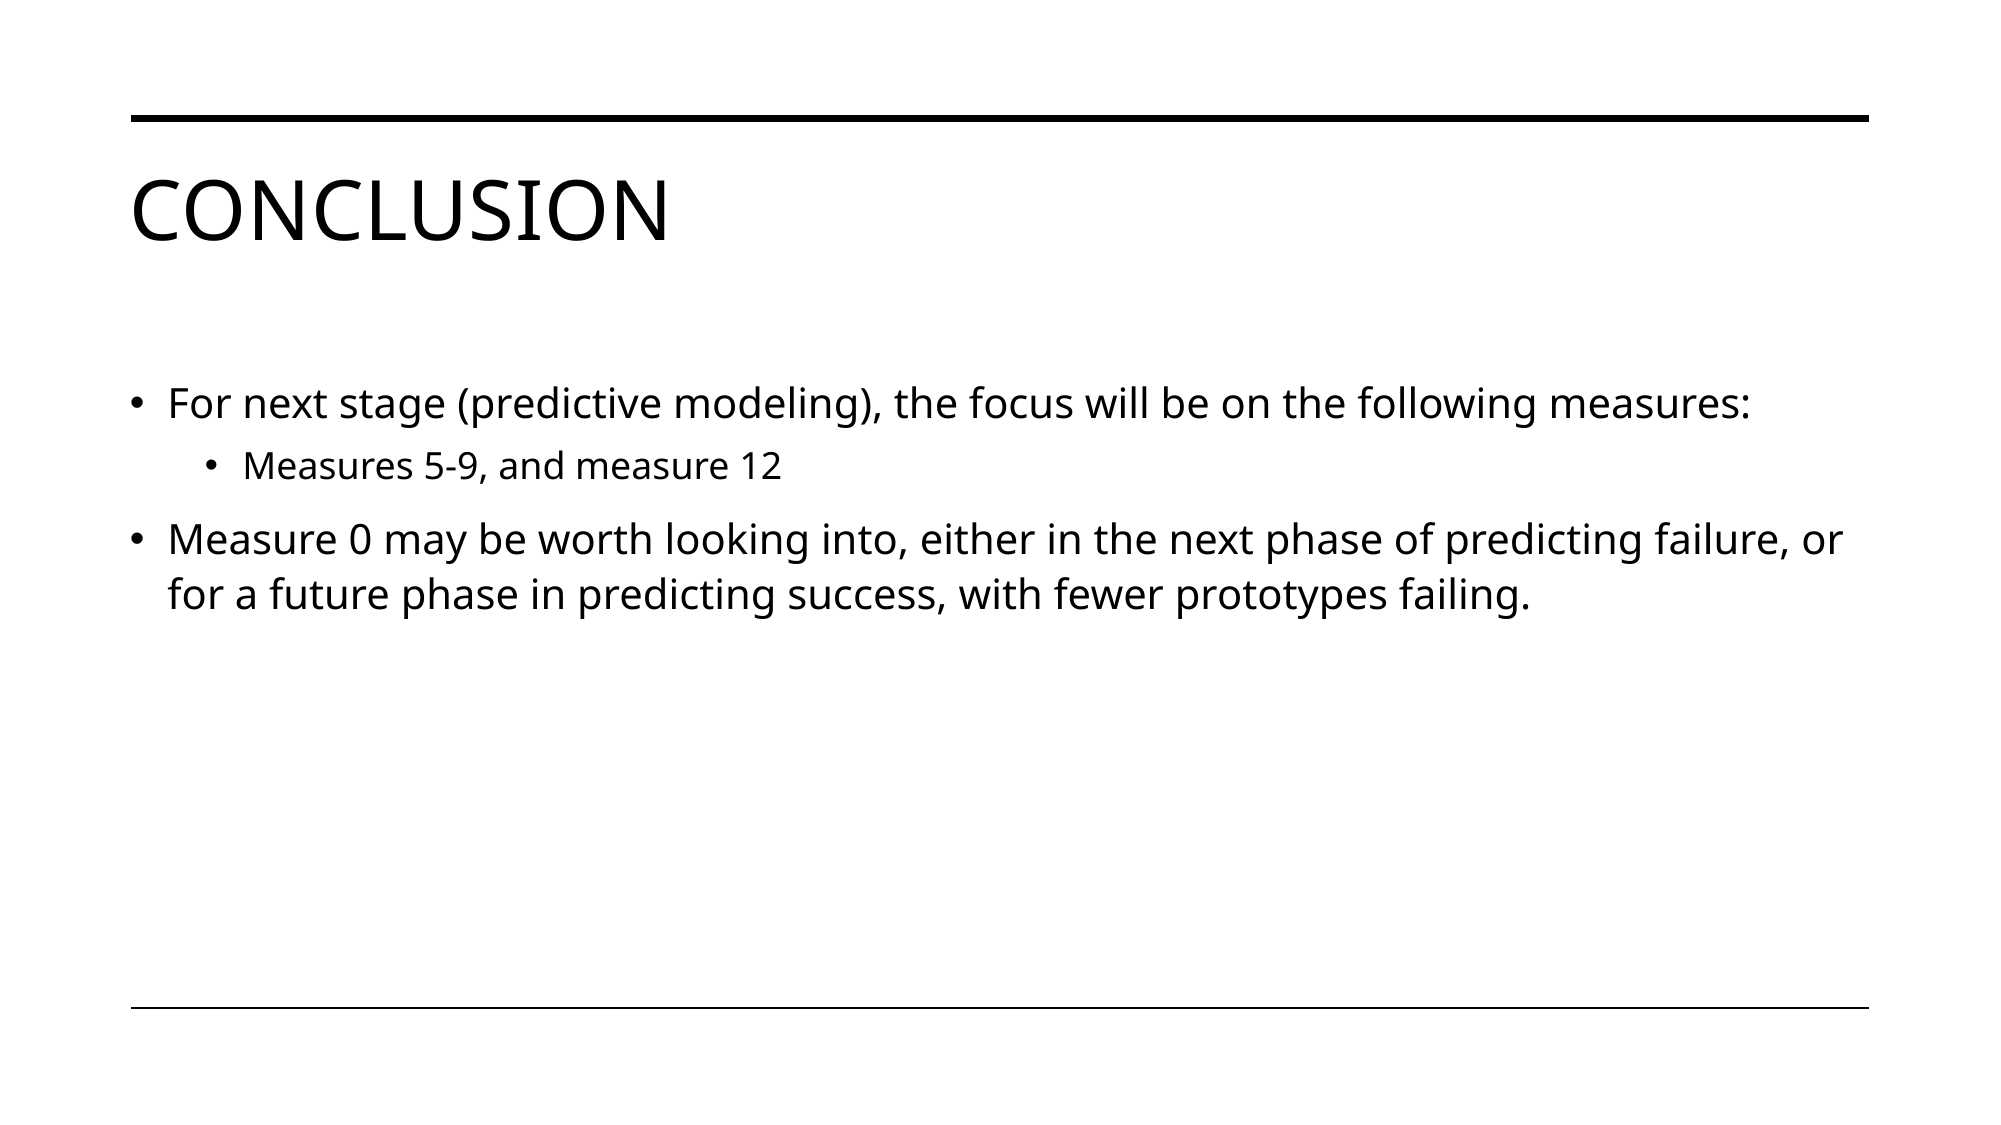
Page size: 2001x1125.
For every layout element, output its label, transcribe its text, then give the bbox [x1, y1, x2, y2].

title Conclusion [114, 149, 1869, 364]
list For next stage (predictive modeling), the focus will be on the following measures: Measures 5-9, and measure 12 Measure 0 may be worth looking into, either in the next phase of predicting failure, or for a future phase in predicting success, with fewer prototypes failing. [114, 364, 1869, 641]
